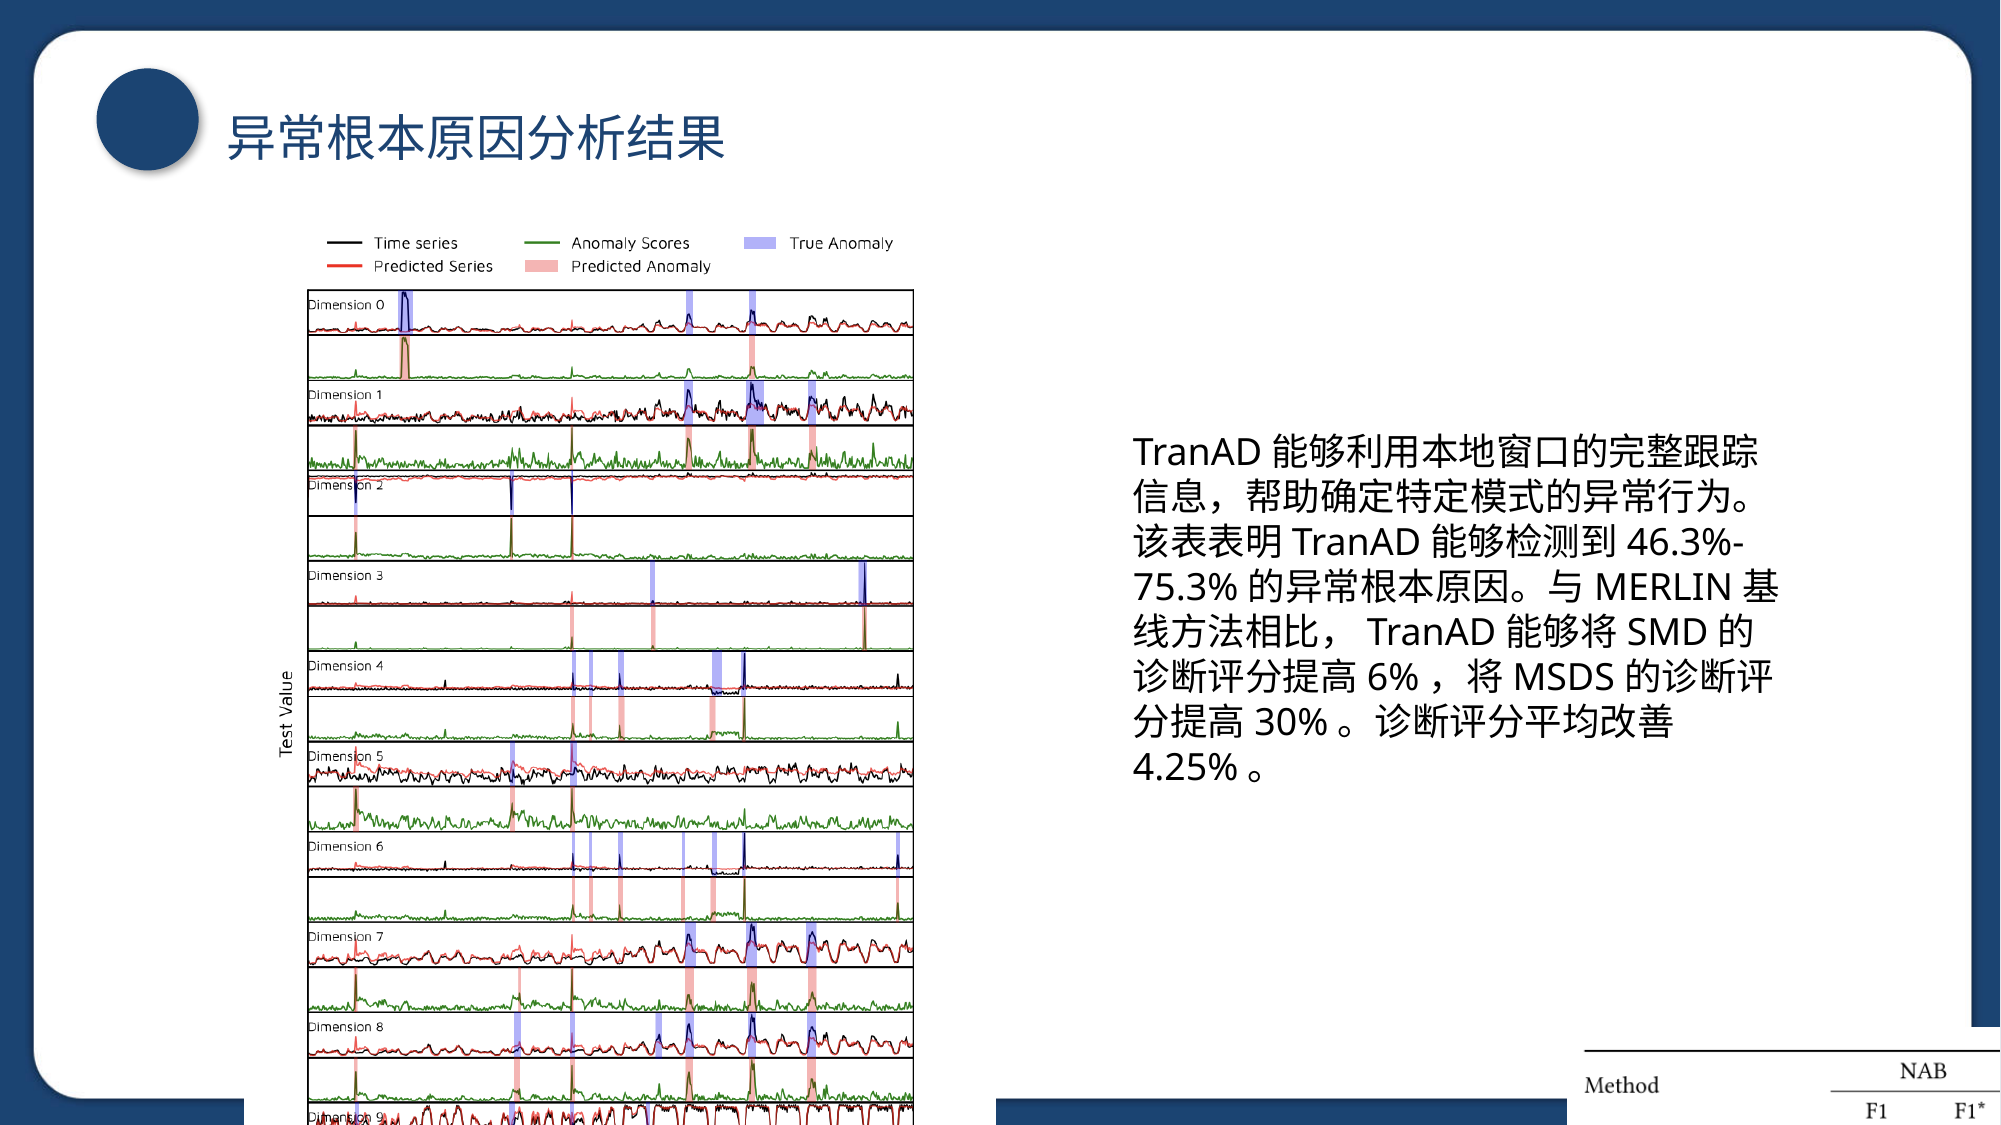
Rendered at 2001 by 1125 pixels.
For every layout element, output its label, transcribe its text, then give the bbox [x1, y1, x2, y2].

text_box 异常根本原因分析结果 [211, 54, 1945, 175]
text_box [95, 67, 200, 172]
picture [0, 0, 2001, 1125]
text_box TranAD能够利用本地窗口的完整跟踪信息，帮助确定特定模式的异常行为。该表表明TranAD能够检测到46.3%-75.3%的异常根本原因。与MERLIN基线方法相比，TranAD能够将SMD的诊断评分提高6%，将MSDS的诊断评分提高30%。诊断评分平均改善4.25%。 [1118, 420, 1798, 796]
